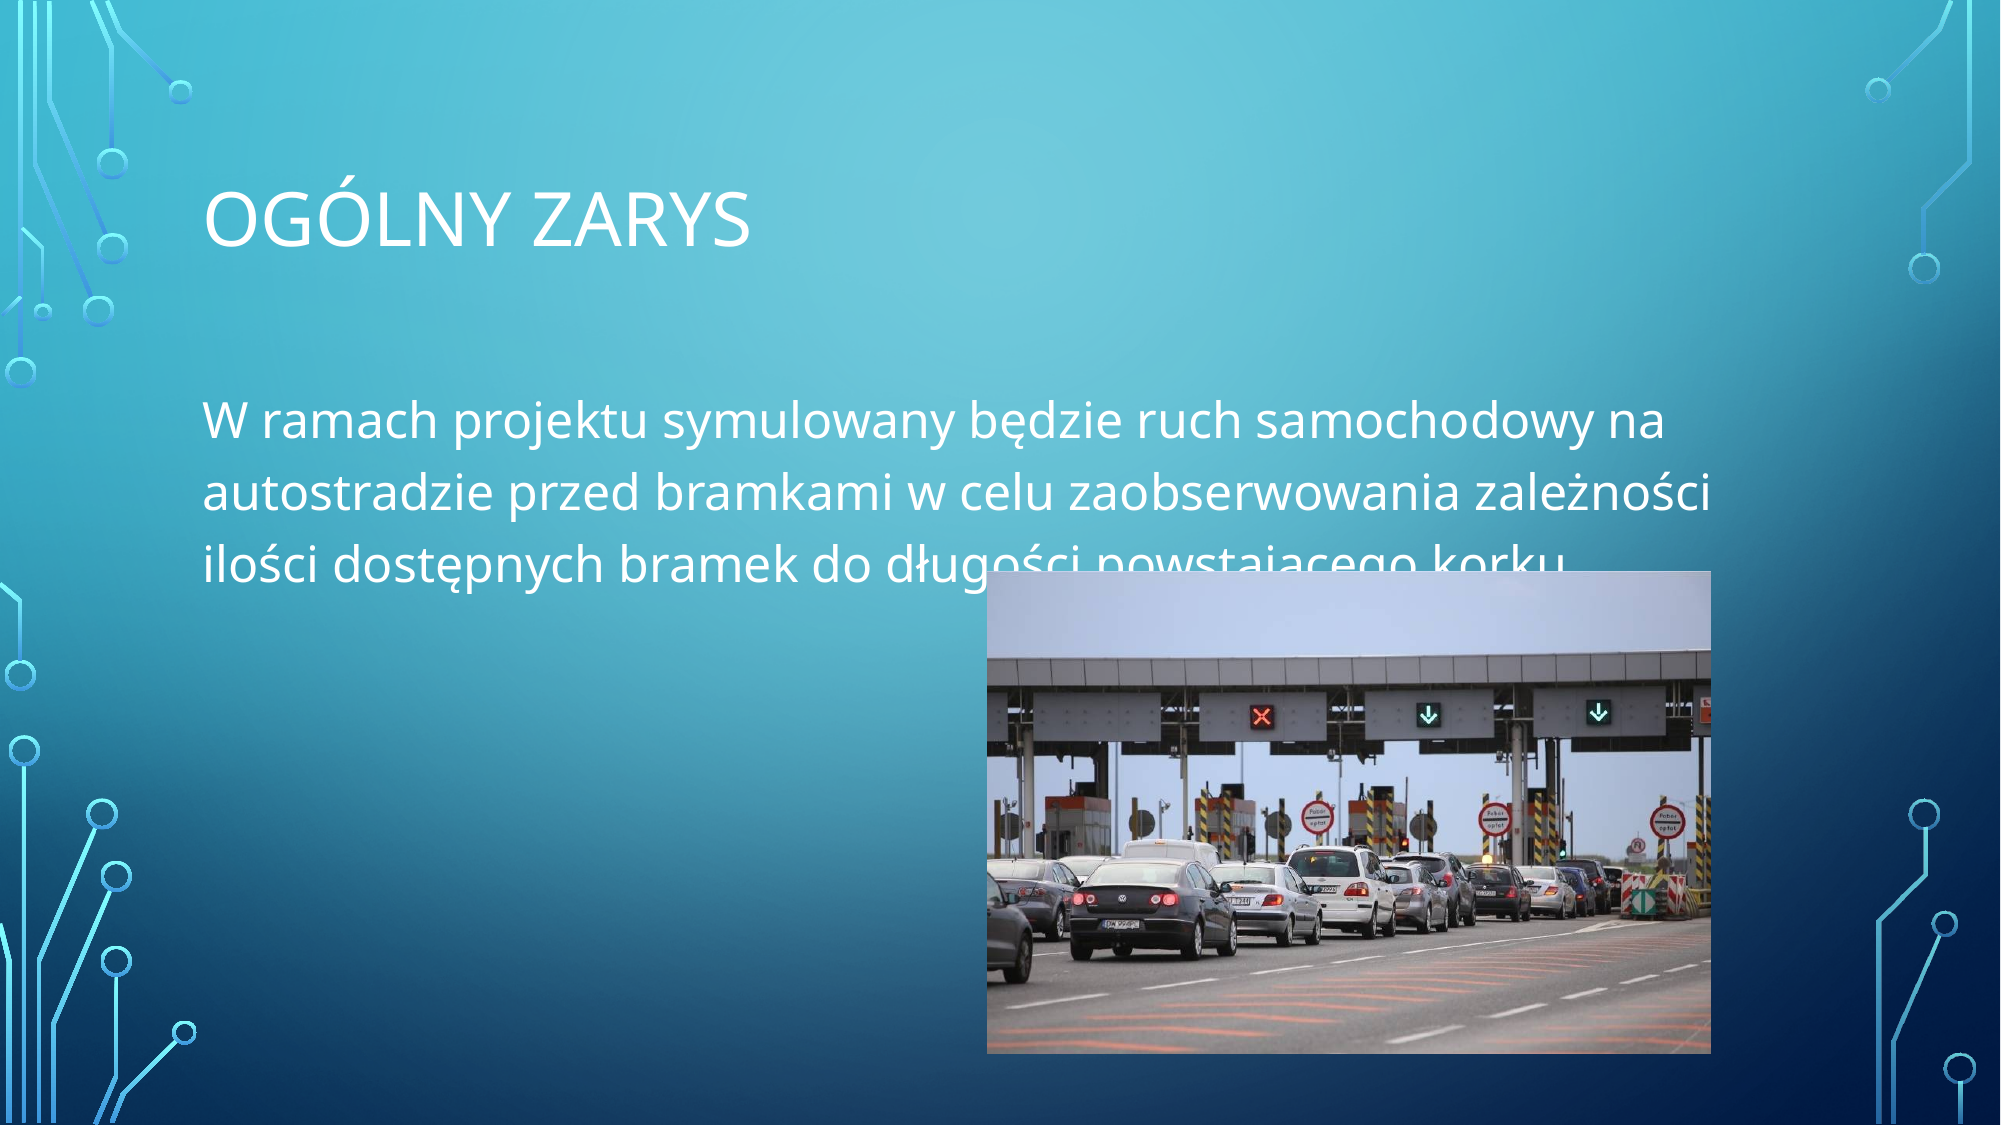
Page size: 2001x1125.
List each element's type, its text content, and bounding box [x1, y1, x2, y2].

picture [987, 571, 1711, 1054]
list W ramach projektu symulowany będzie ruch samochodowy na autostradzie przed bramkami w celu zaobserwowania zależności ilości dostępnych bramek do długości powstającego korku. [187, 369, 1813, 950]
title Ogólny zarys [187, 101, 1813, 344]
